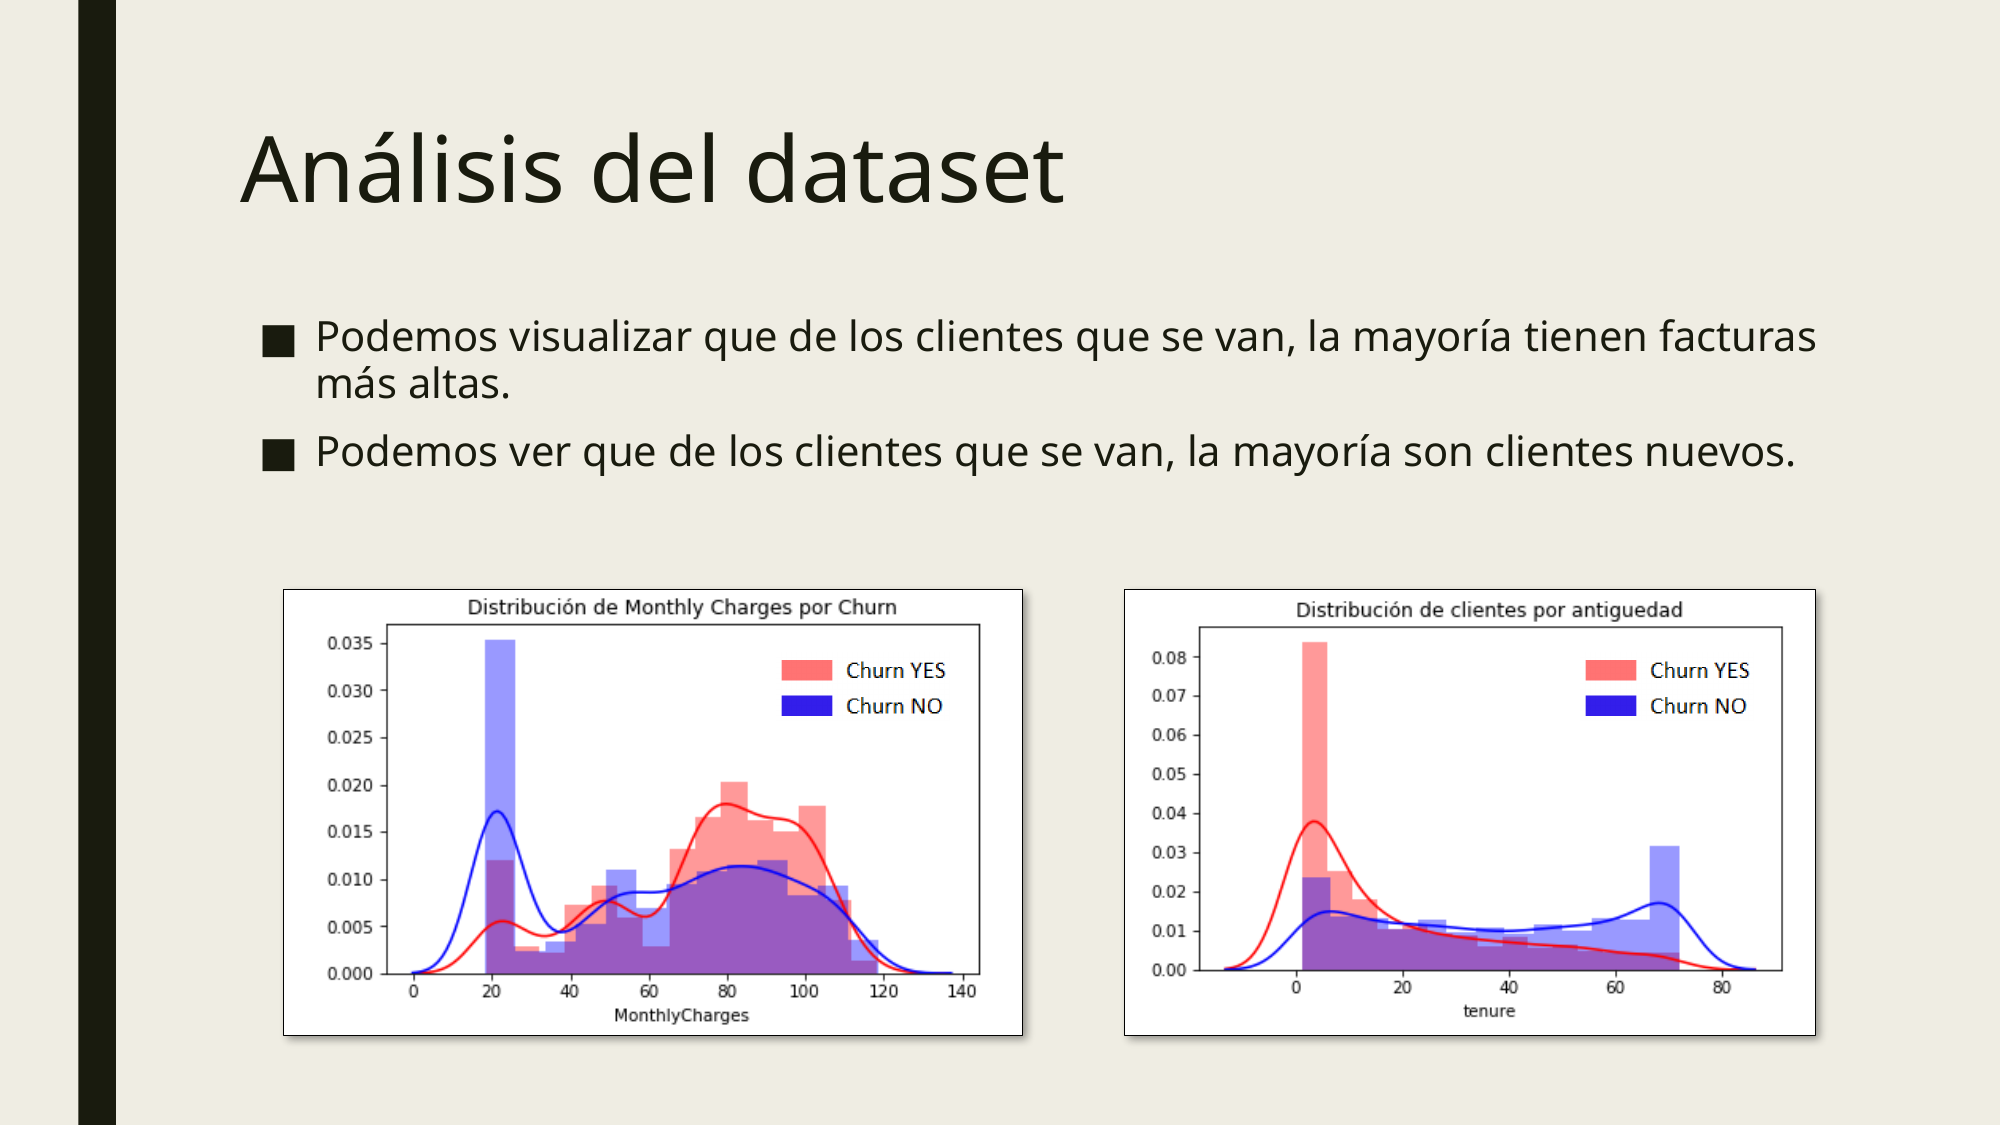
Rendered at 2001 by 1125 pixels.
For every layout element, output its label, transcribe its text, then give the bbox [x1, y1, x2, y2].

picture [283, 589, 1023, 1036]
list Podemos visualizar que de los clientes que se van, la mayoría tienen facturas más altas. Podemos ver que de los clientes que se van, la mayoría son clientes nuevos. [225, 306, 1889, 598]
picture [1124, 589, 1816, 1036]
title Análisis del dataset [225, 112, 1800, 306]
